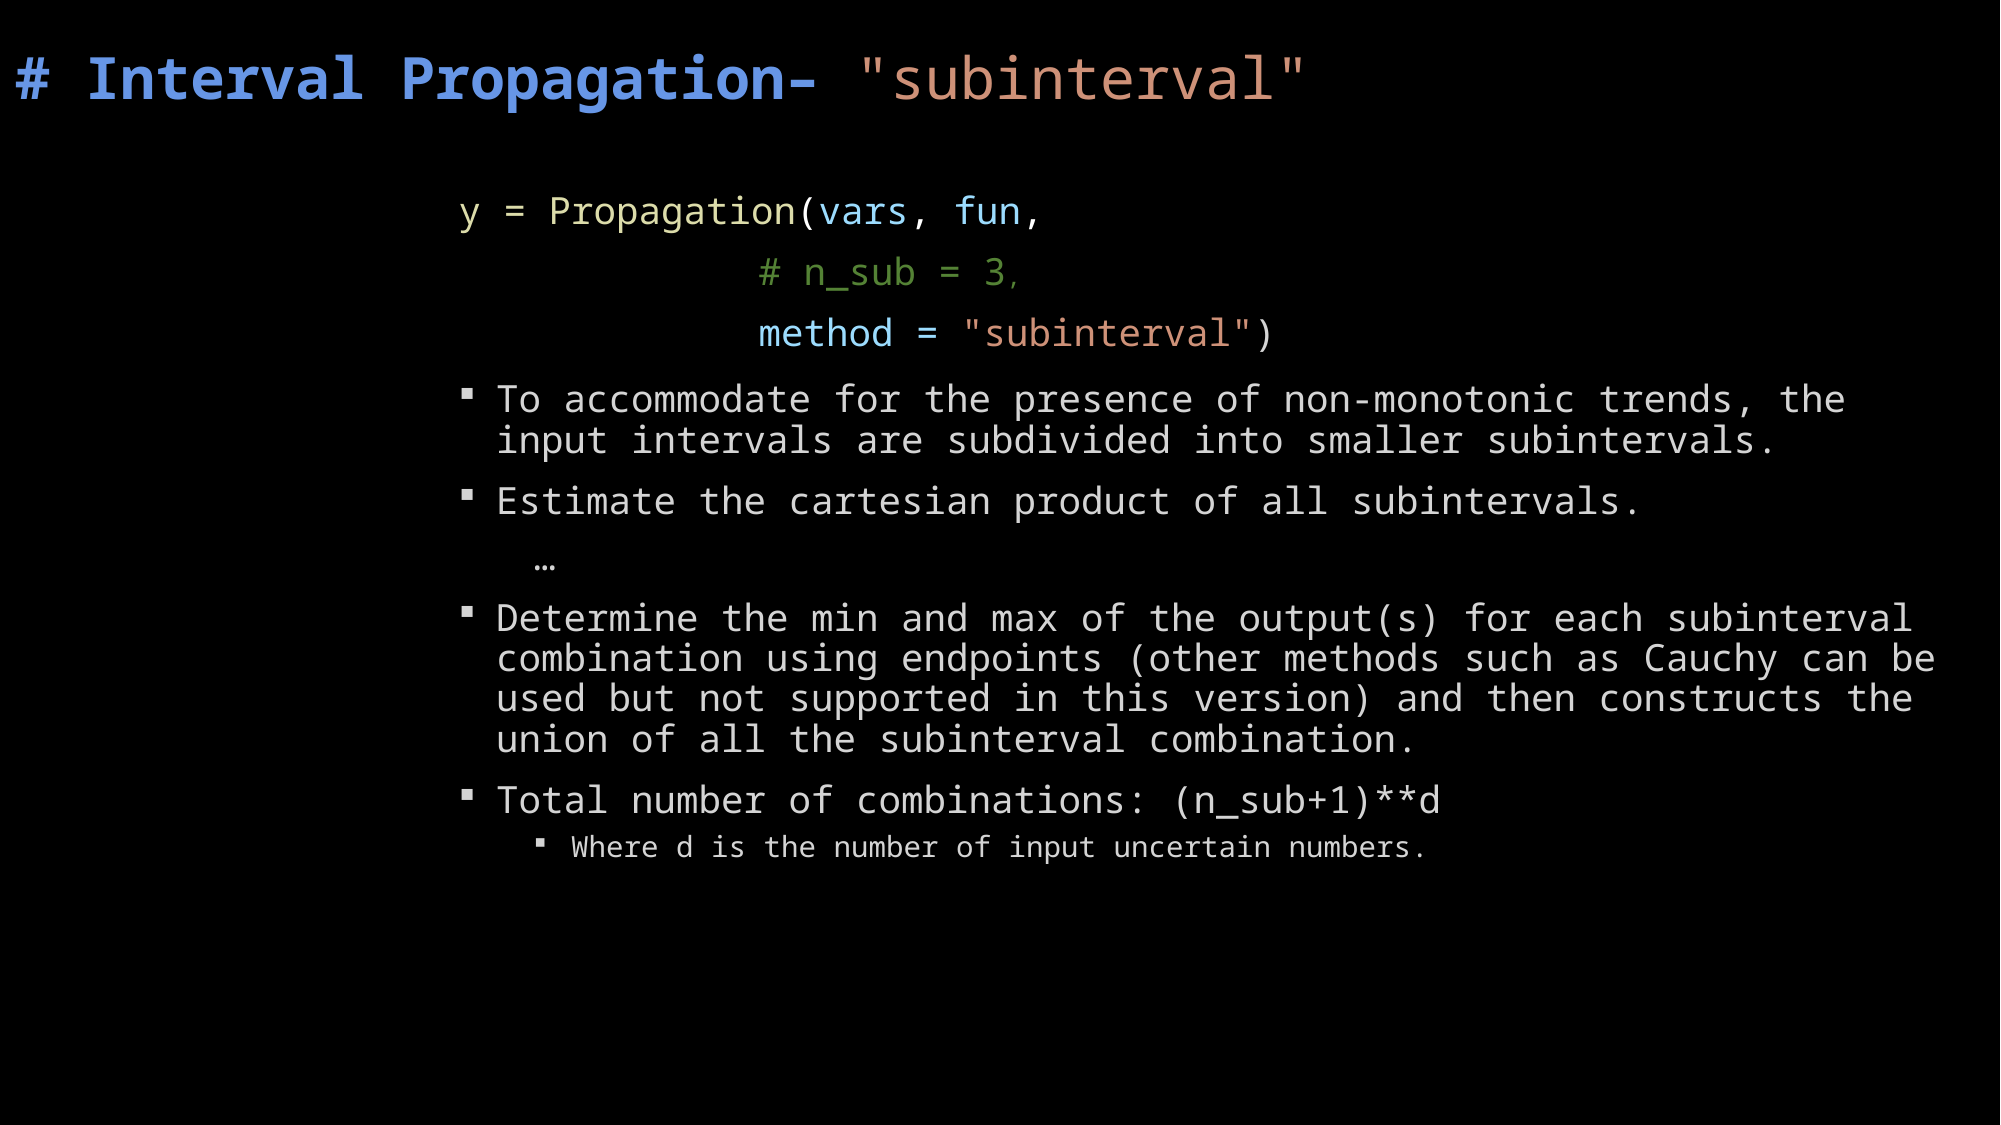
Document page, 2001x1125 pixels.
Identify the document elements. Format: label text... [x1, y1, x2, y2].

text_box y = Propagation(vars, fun, # n_sub = 3, method = "subinterval") [443, 184, 1978, 370]
text_box To accommodate for the presence of non-monotonic trends, the input intervals are subdivided into smaller subintervals. Estimate the cartesian product of all subintervals. … Determine the min and max of the output(s) for each subinterval combination using endpoints (other methods such as Cauchy can be used but not supported in this version) and then constructs the union of all the subinterval combination. Total number of combinations: (n_sub+1)**d Where d is the number of input uncertain numbers. [443, 370, 1957, 1113]
list # Interval Propagation– "subinterval" [0, 41, 2000, 1057]
